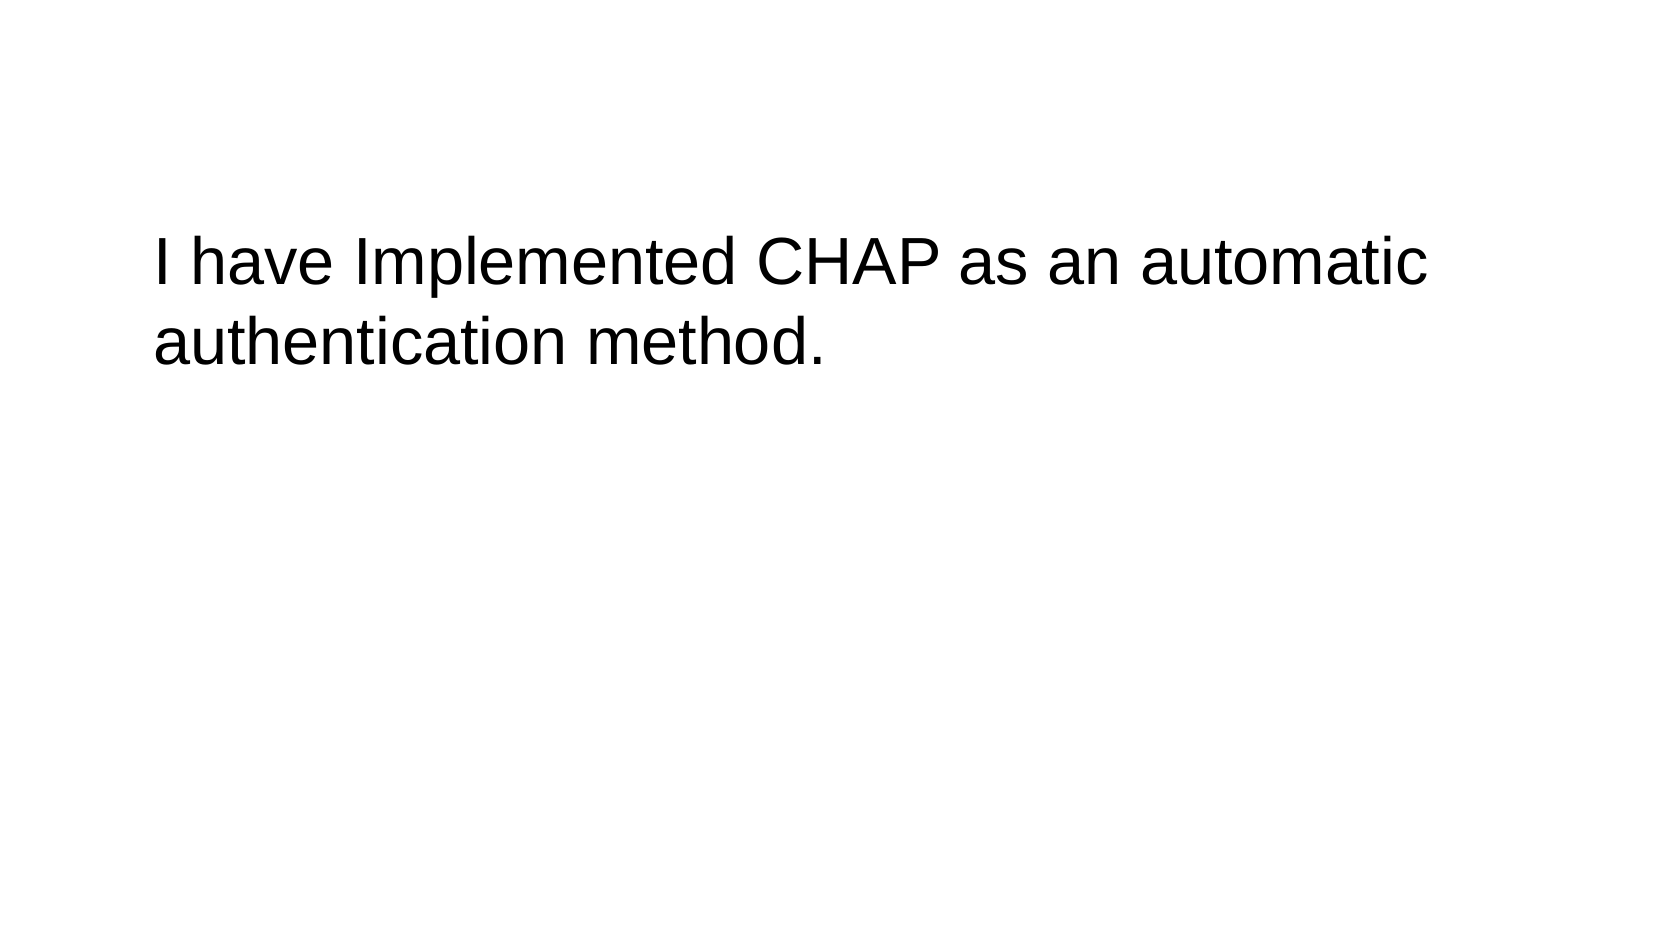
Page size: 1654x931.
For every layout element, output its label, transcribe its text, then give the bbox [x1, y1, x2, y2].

list I have Implemented CHAP as an automatic authentication method. [82, 217, 1571, 757]
